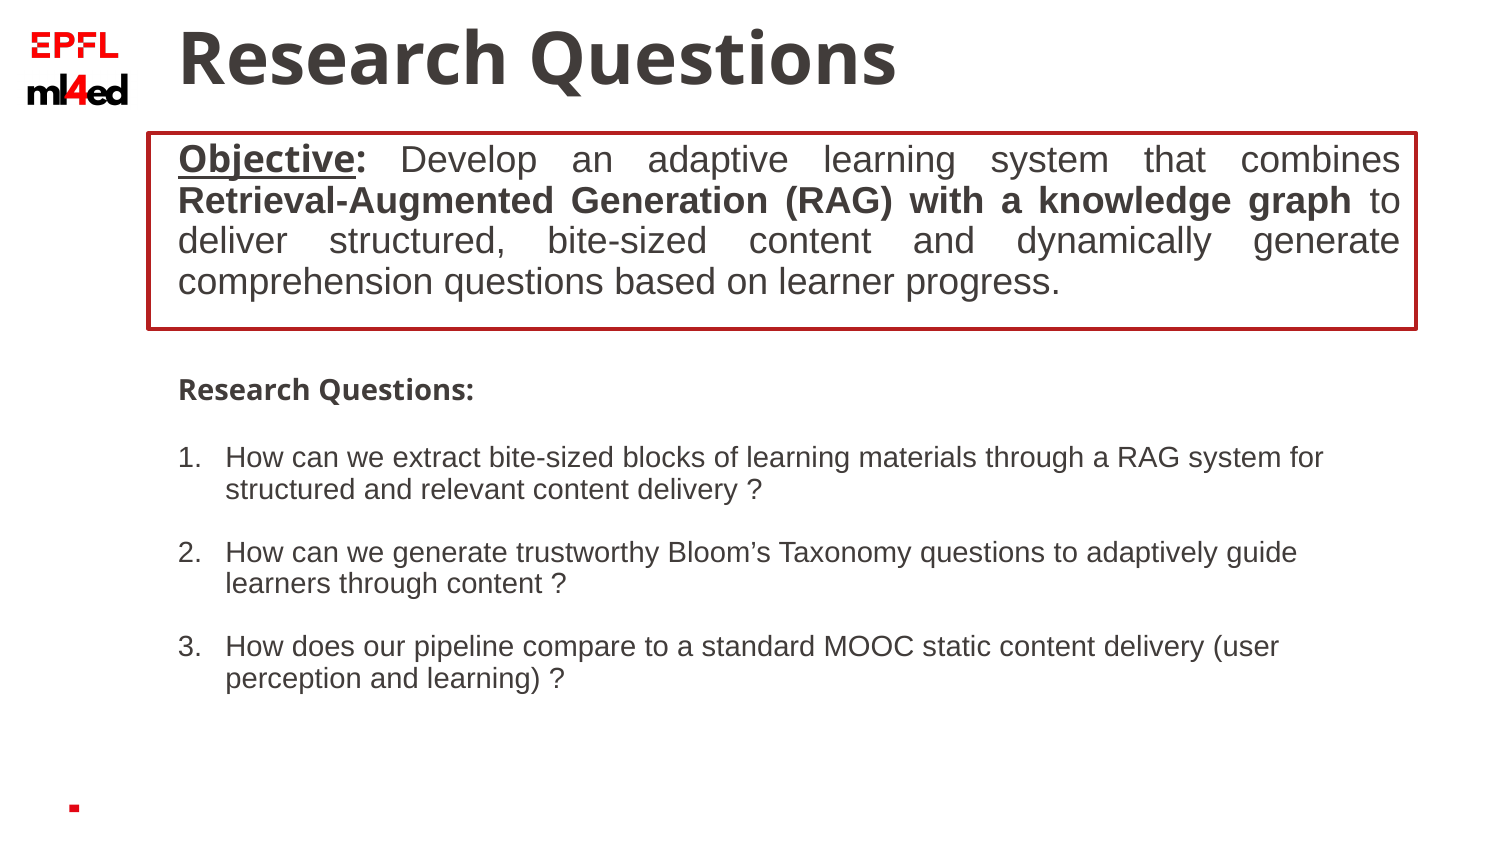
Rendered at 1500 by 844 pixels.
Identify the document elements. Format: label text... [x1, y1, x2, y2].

text_box Research Questions: How can we extract bite-sized blocks of learning materials through a RAG system for structured and relevant content delivery ? How can we generate trustworthy Bloom’s Taxonomy questions to adaptively guide learners through content ? How does our pipeline compare to a standard MOOC static content delivery (user perception and learning) ? [148, 368, 1416, 703]
picture [17, 21, 138, 110]
text_box Objective: Develop an adaptive learning system that combines Retrieval-Augmented Generation (RAG) with a knowledge graph to deliver structured, bite-sized content and dynamically generate comprehension questions based on learner progress. [146, 131, 1418, 331]
title Research Questions [148, 21, 1416, 119]
